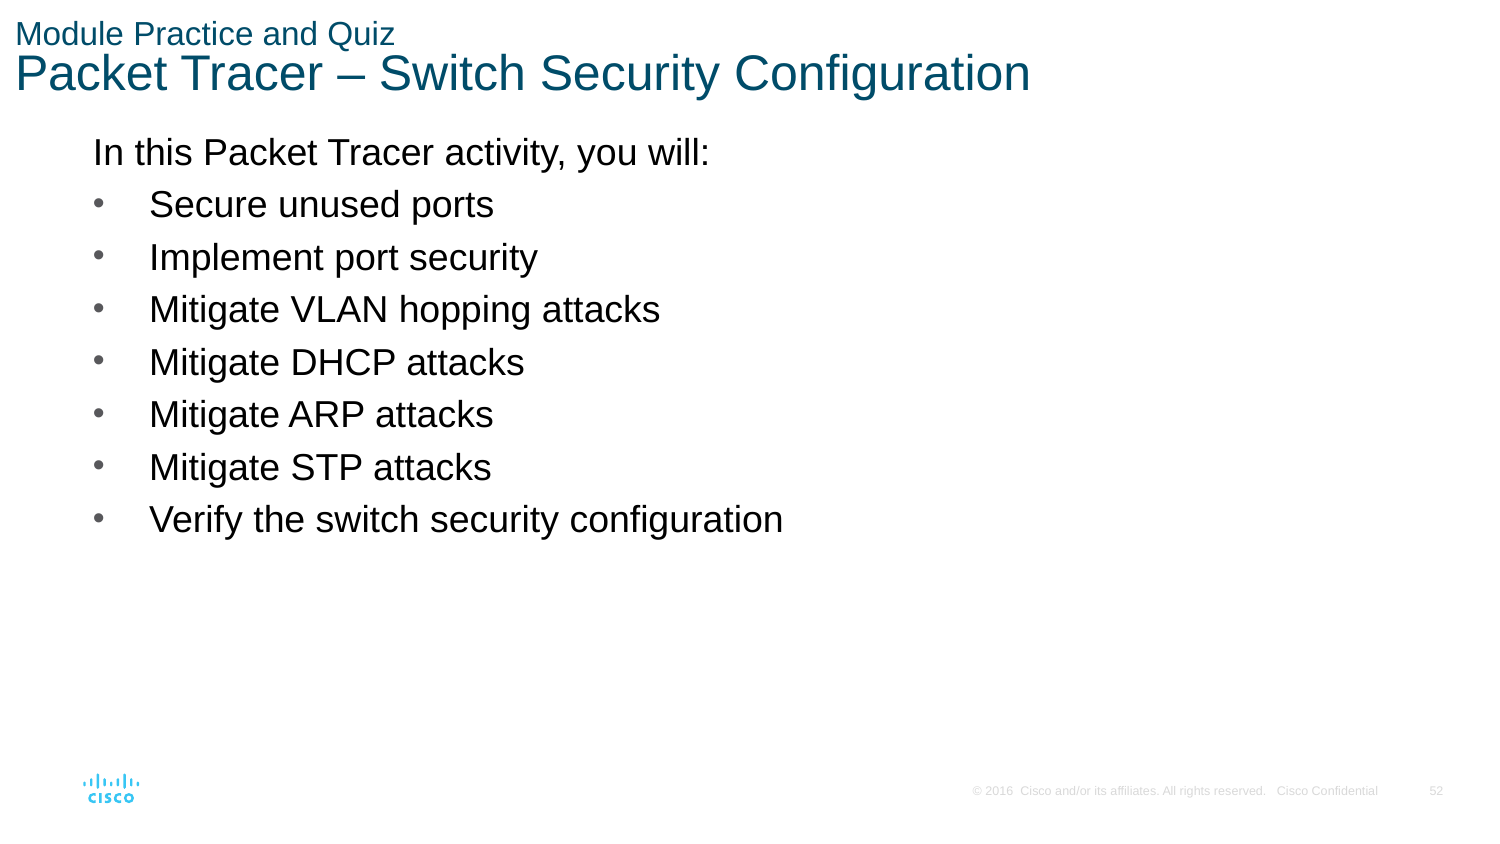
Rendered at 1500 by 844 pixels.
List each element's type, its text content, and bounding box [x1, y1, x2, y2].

title Module Practice and Quiz Packet Tracer – Switch Security Configuration [0, 0, 1369, 121]
list In this Packet Tracer activity, you will: Secure unused ports Implement port security Mitigate VLAN hopping attacks Mitigate DHCP attacks Mitigate ARP attacks Mitigate STP attacks Verify the switch security configuration [77, 120, 1437, 726]
